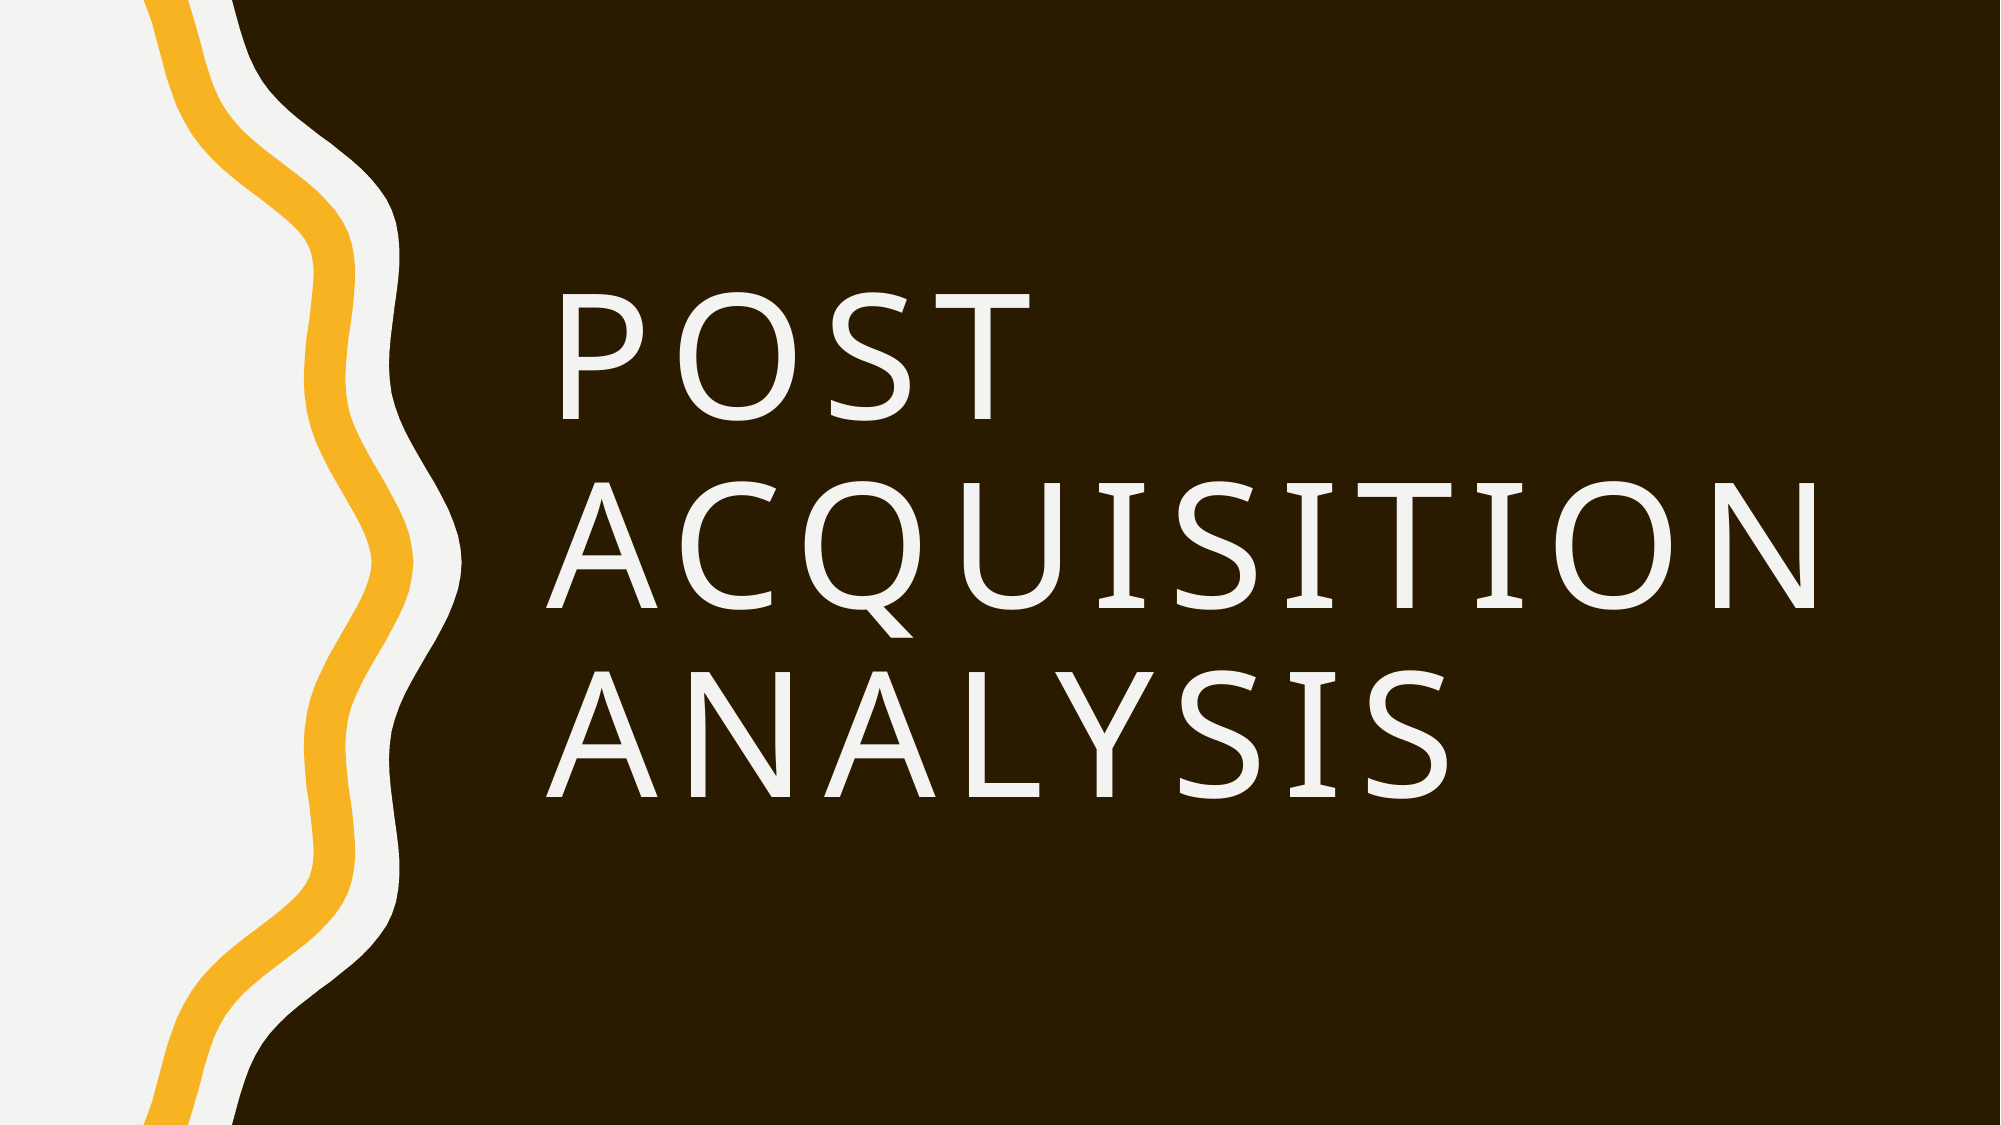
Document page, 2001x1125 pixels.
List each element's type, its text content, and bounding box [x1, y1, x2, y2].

title Post Acquisition Analysis [531, 176, 1875, 843]
